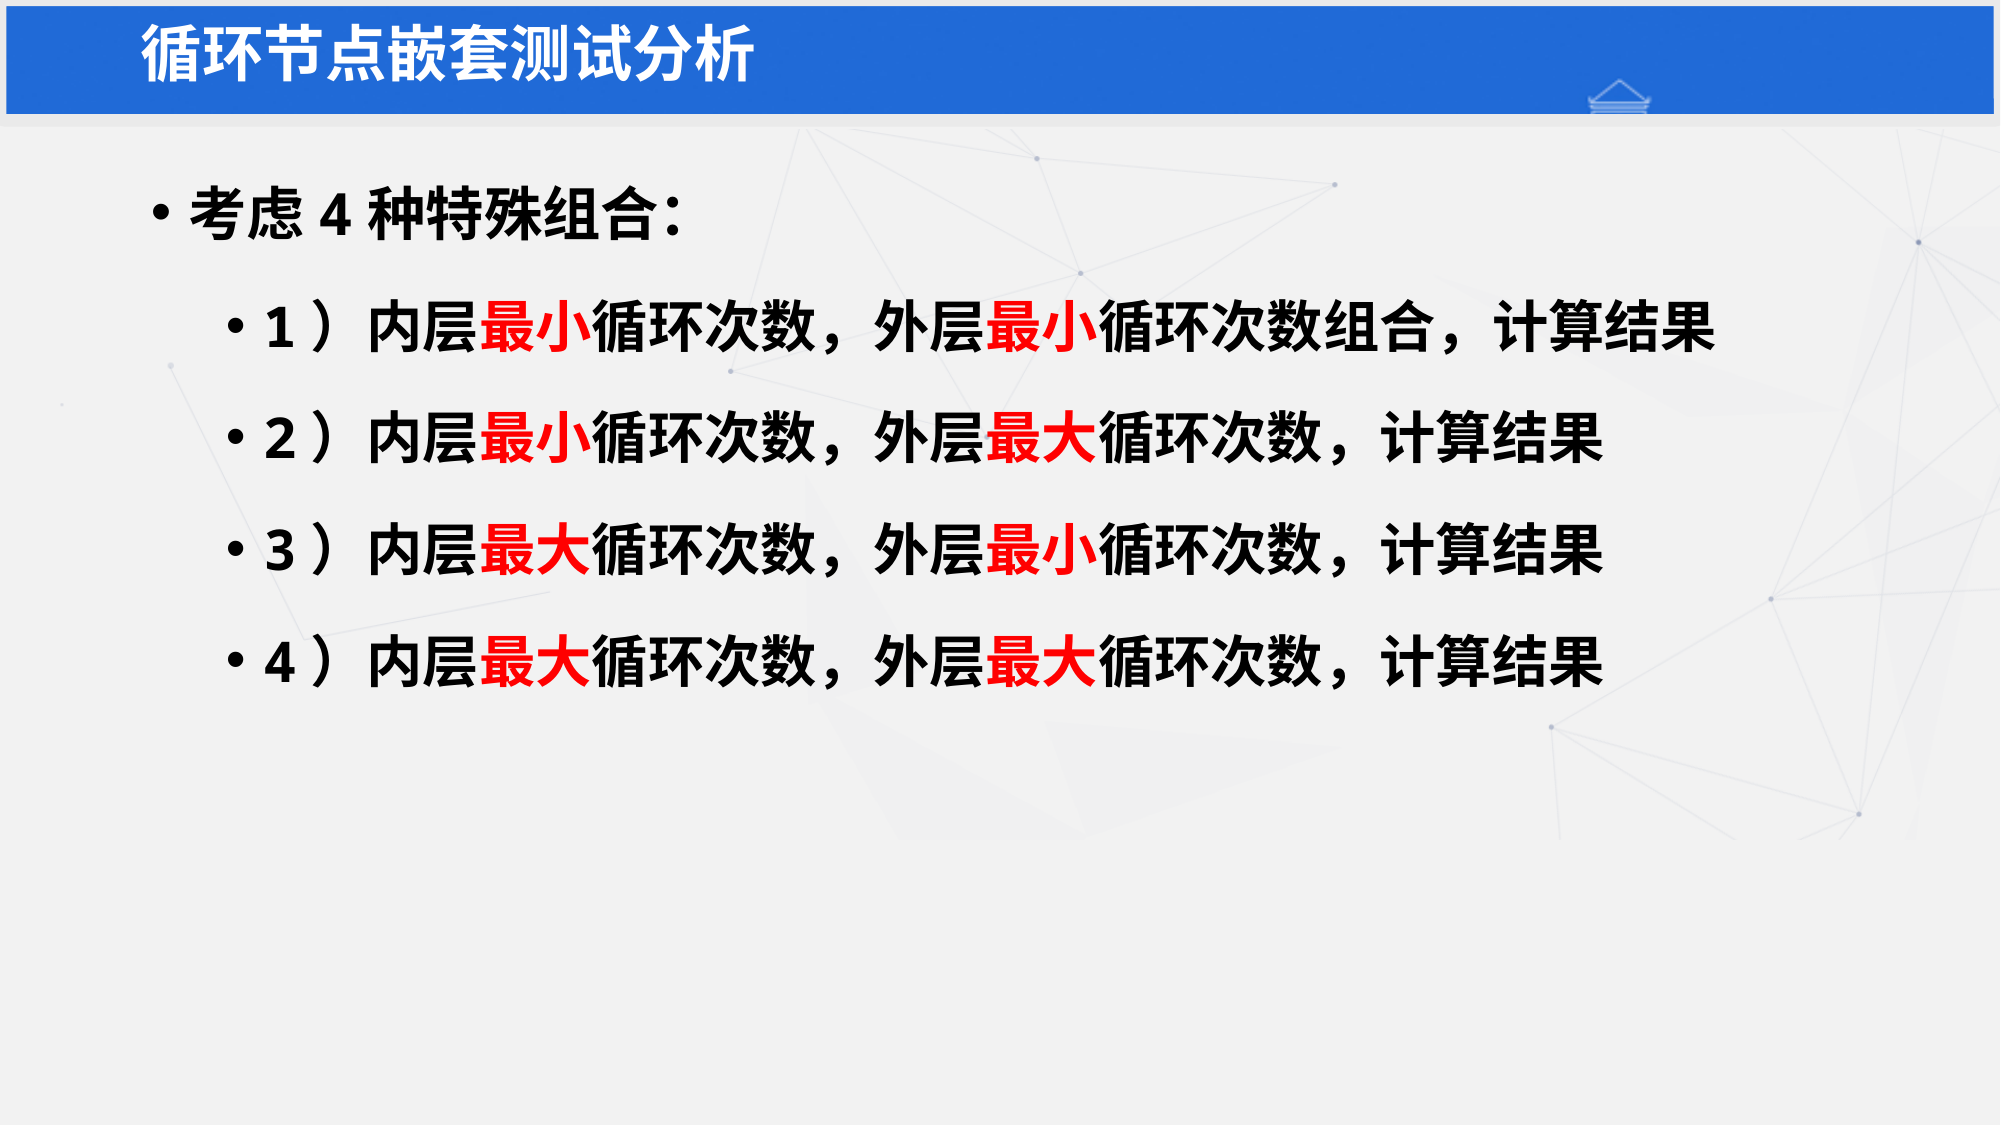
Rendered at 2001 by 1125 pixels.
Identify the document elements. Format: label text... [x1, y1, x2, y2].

list 考虑4种特殊组合： 1）内层最小循环次数，外层最小循环次数组合，计算结果 2）内层最小循环次数，外层最大循环次数，计算结果 3）内层最大循环次数，外层最小循环次数，计算结果 4）内层最大循环次数，外层最大循环次数，计算结果 [150, 141, 1828, 904]
title 循环节点嵌套测试分析 [140, 23, 1503, 91]
picture [0, 129, 2000, 840]
picture [7, 7, 1993, 114]
